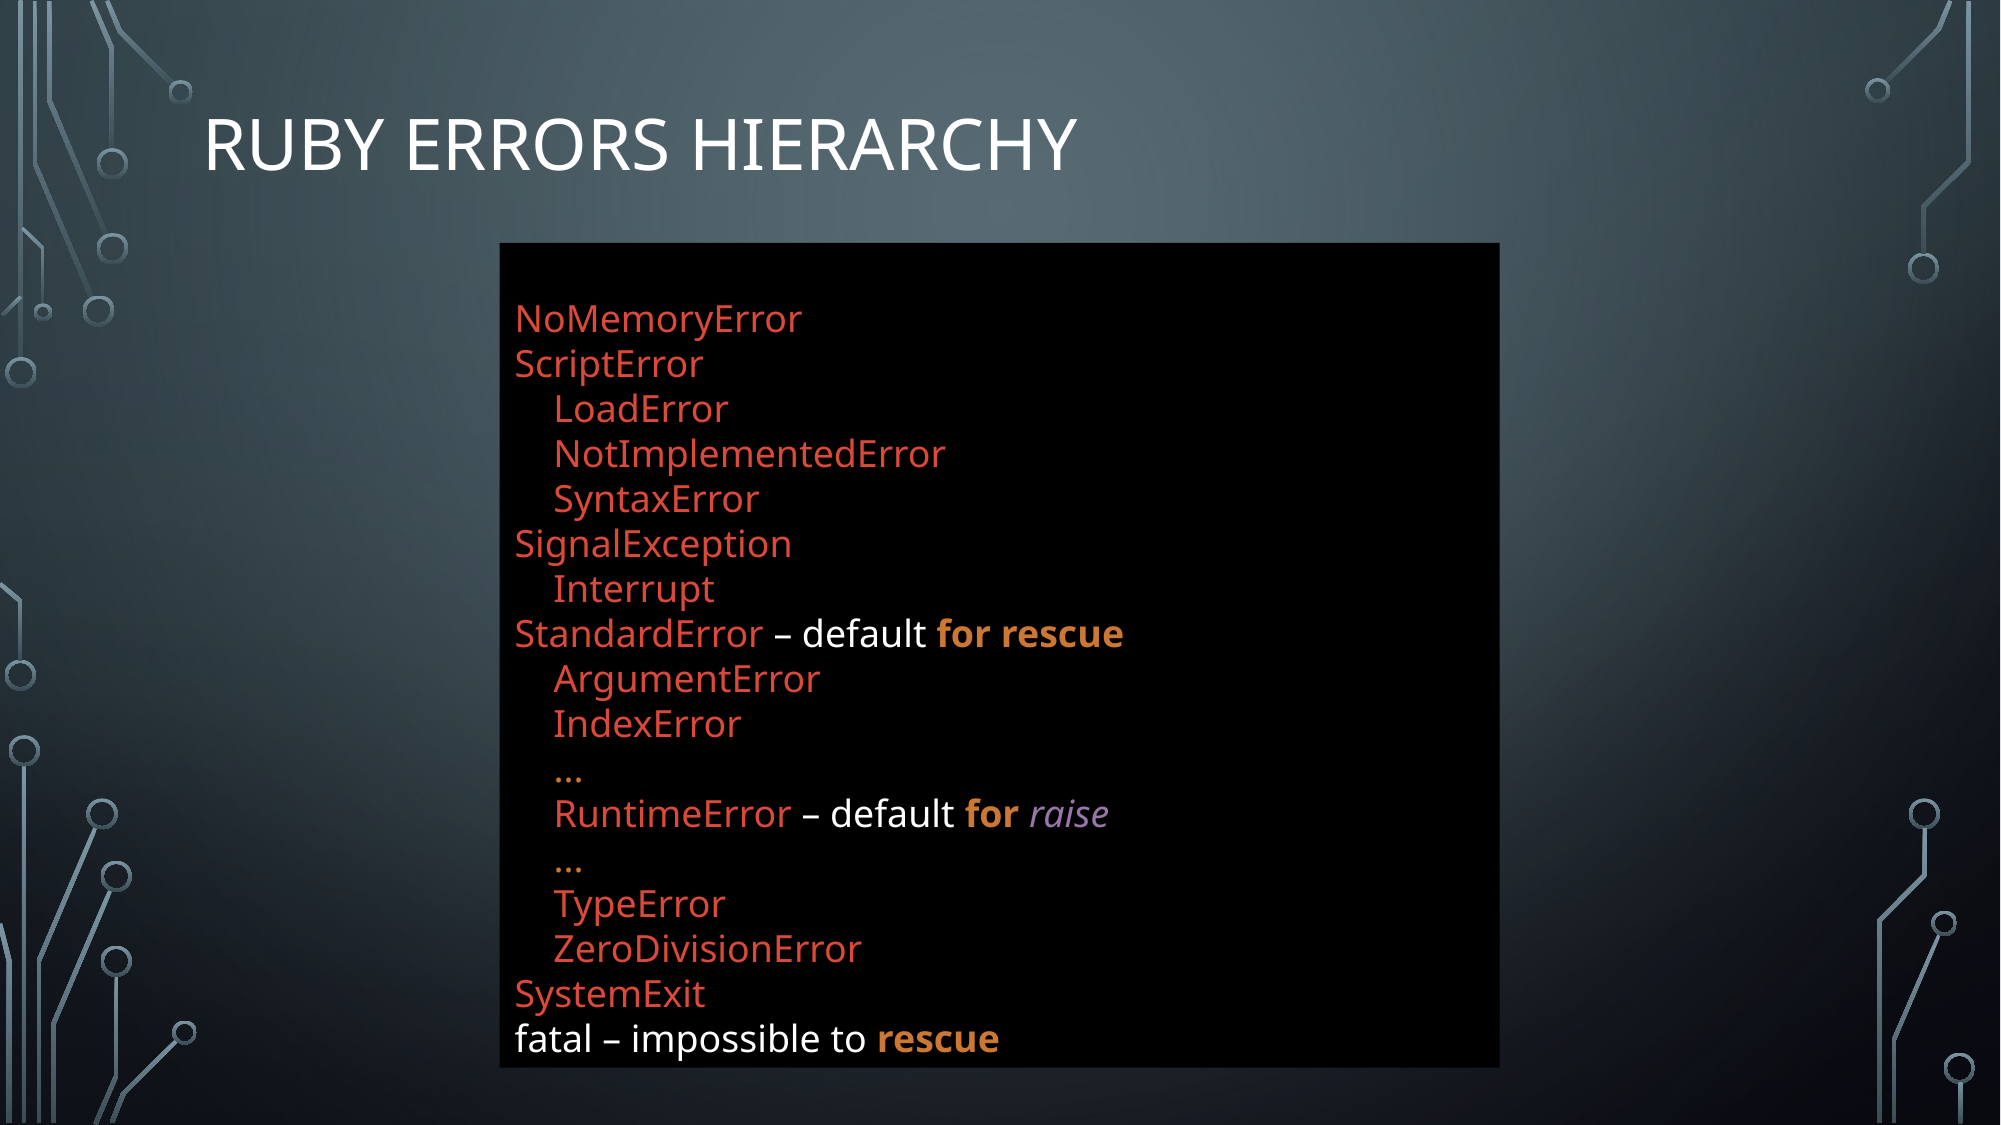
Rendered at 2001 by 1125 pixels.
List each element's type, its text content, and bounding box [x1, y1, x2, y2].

title Ruby errors hierarchy [187, 101, 1813, 194]
text_box NoMemoryError ScriptError LoadError NotImplementedError SyntaxError SignalException Interrupt StandardError – default for rescue ArgumentError IndexError ... RuntimeError – default for raise ... TypeError ZeroDivisionError SystemExit fatal – impossible to rescue [499, 242, 1500, 1068]
